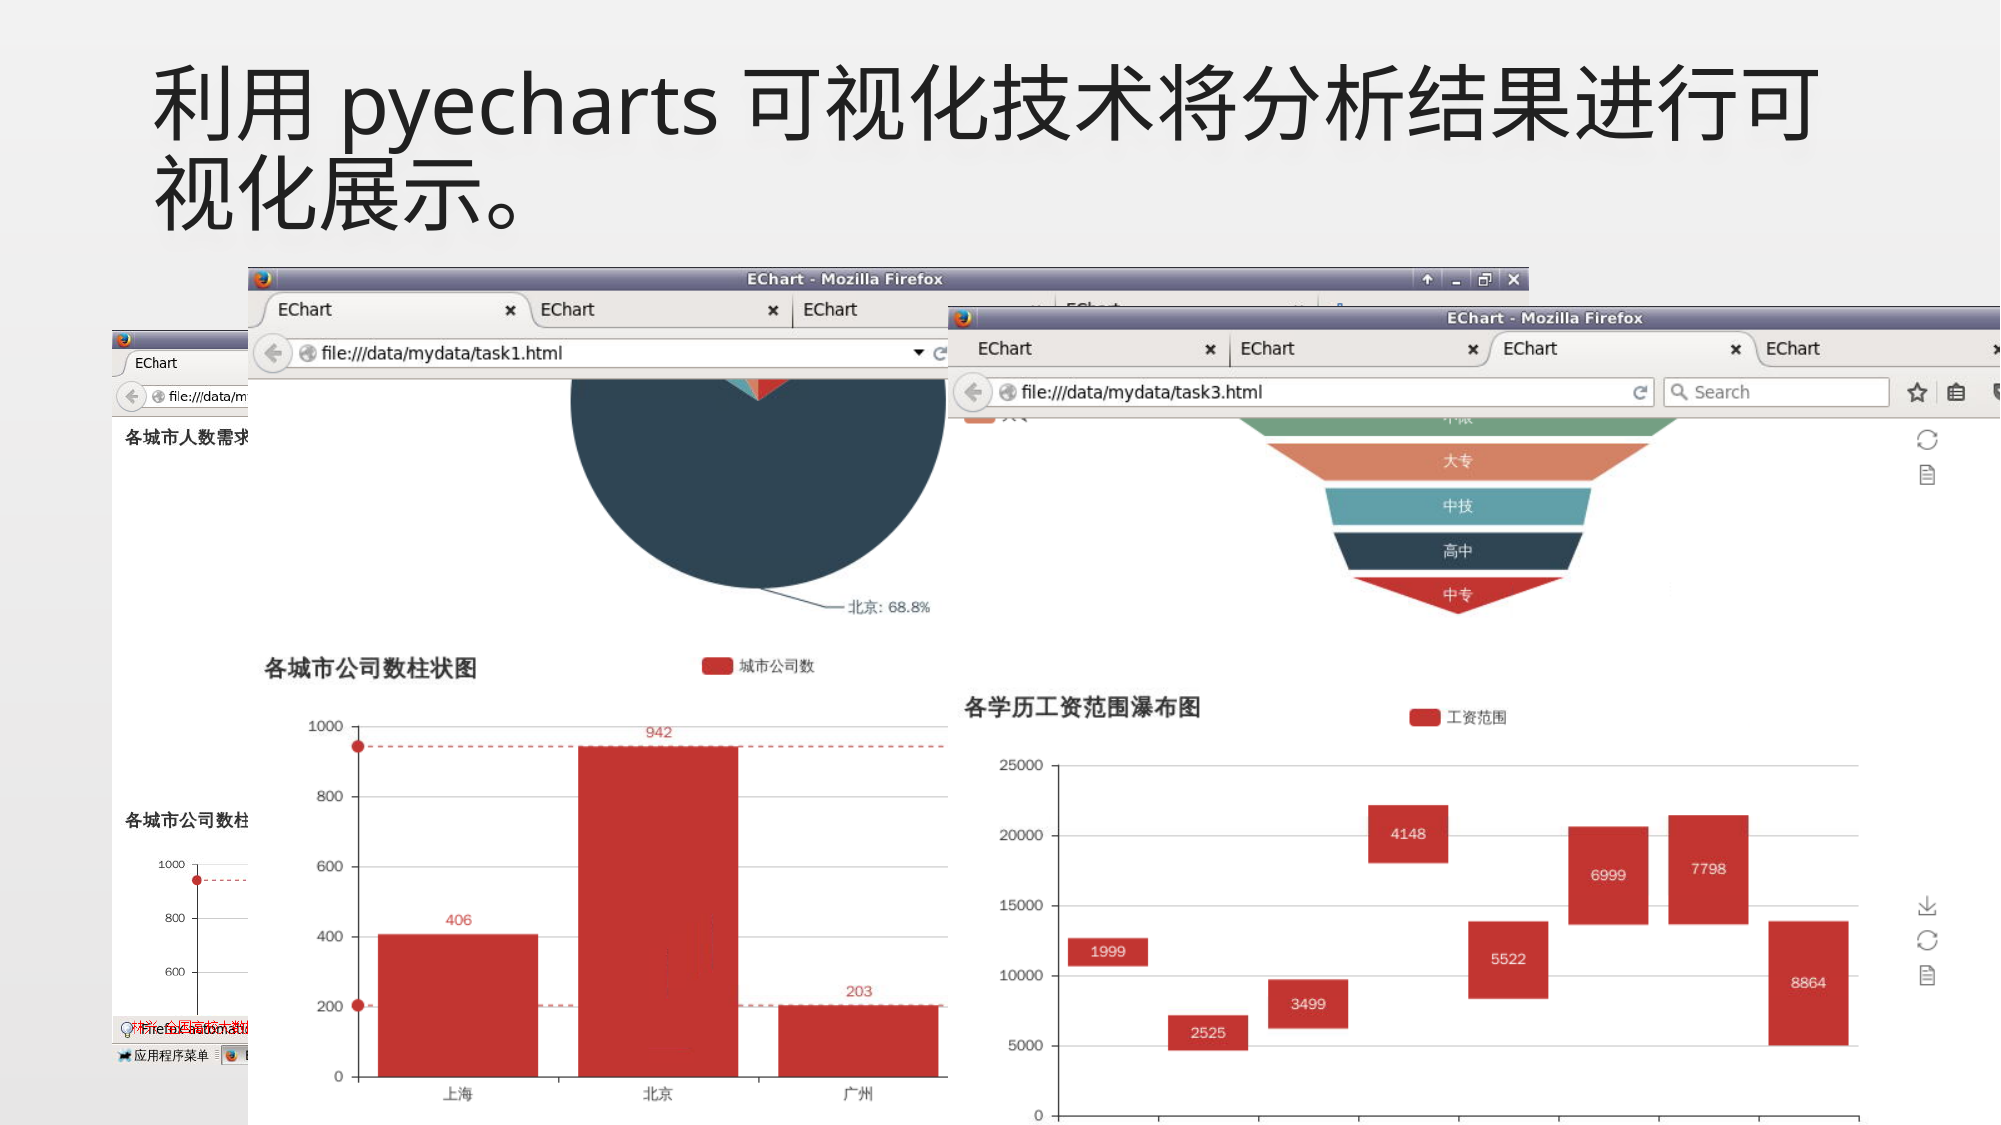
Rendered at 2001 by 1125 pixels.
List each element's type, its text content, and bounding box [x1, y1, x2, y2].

title 利用pyecharts可视化技术将分析结果进行可视化展示。 [137, 32, 1863, 250]
picture [248, 267, 2000, 1125]
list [112, 330, 248, 1065]
